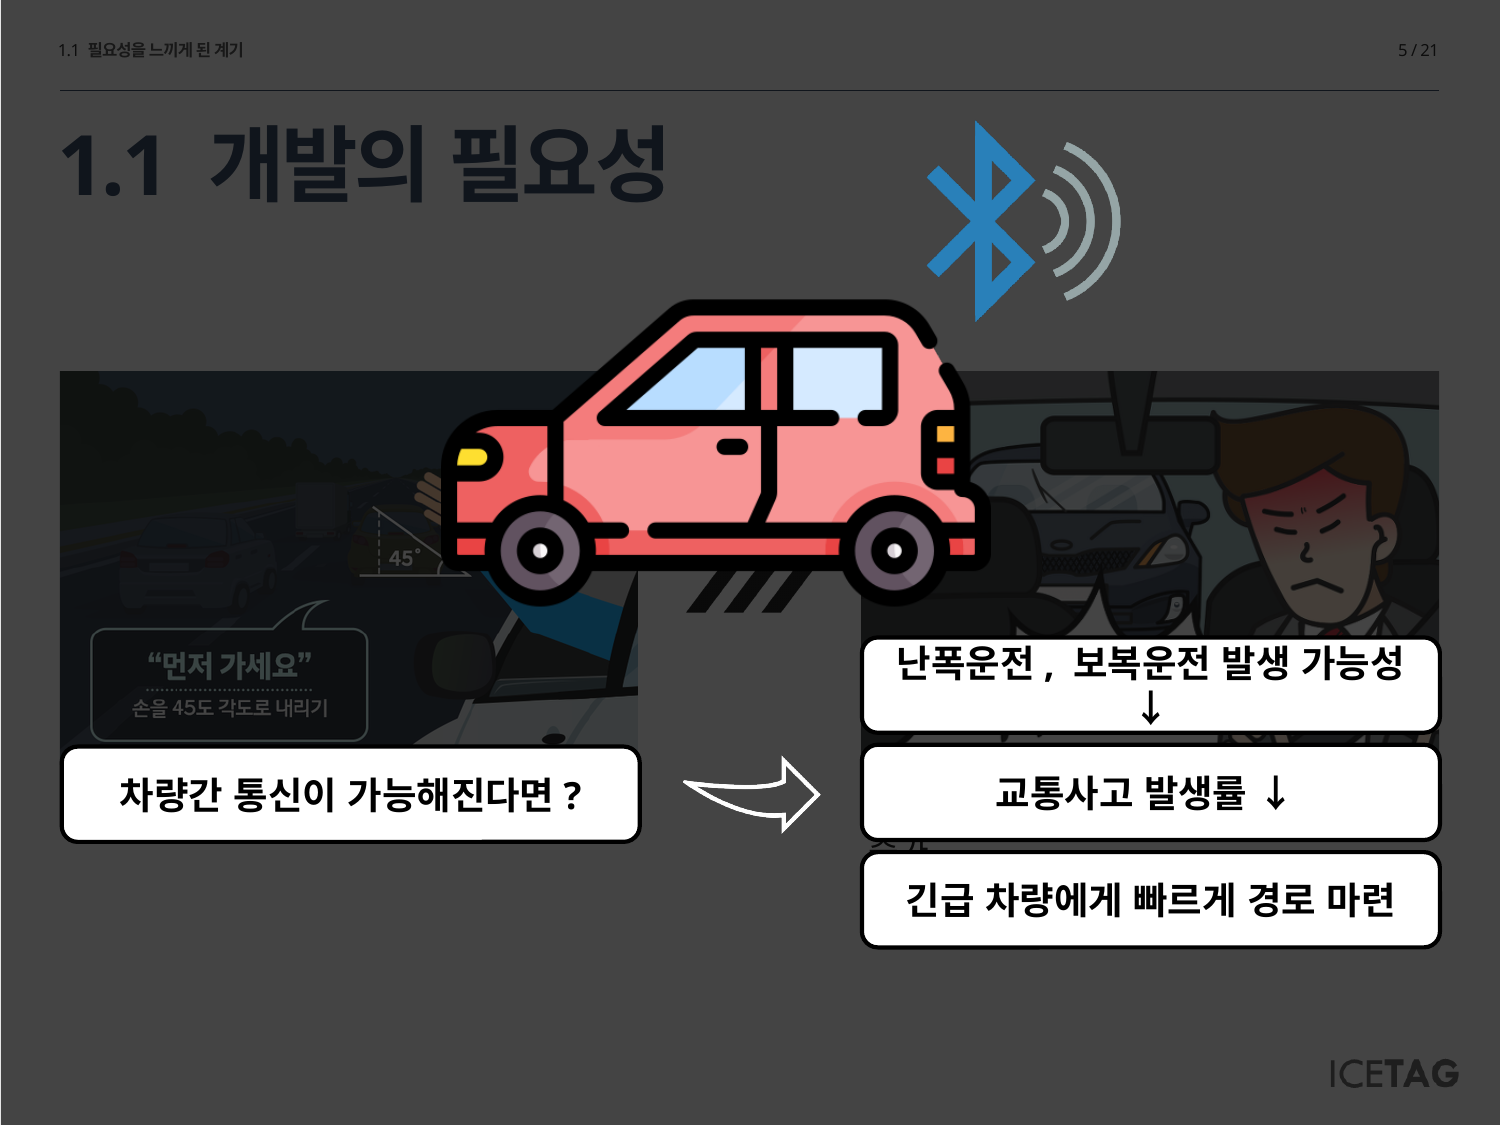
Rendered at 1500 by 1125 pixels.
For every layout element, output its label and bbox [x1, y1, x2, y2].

picture [1129, 370, 1440, 637]
text_box [0, 0, 1500, 1125]
picture [1301, 1032, 1486, 1125]
text_box [440, 118, 1129, 635]
picture [59, 371, 440, 767]
text_box [61, 637, 1441, 948]
